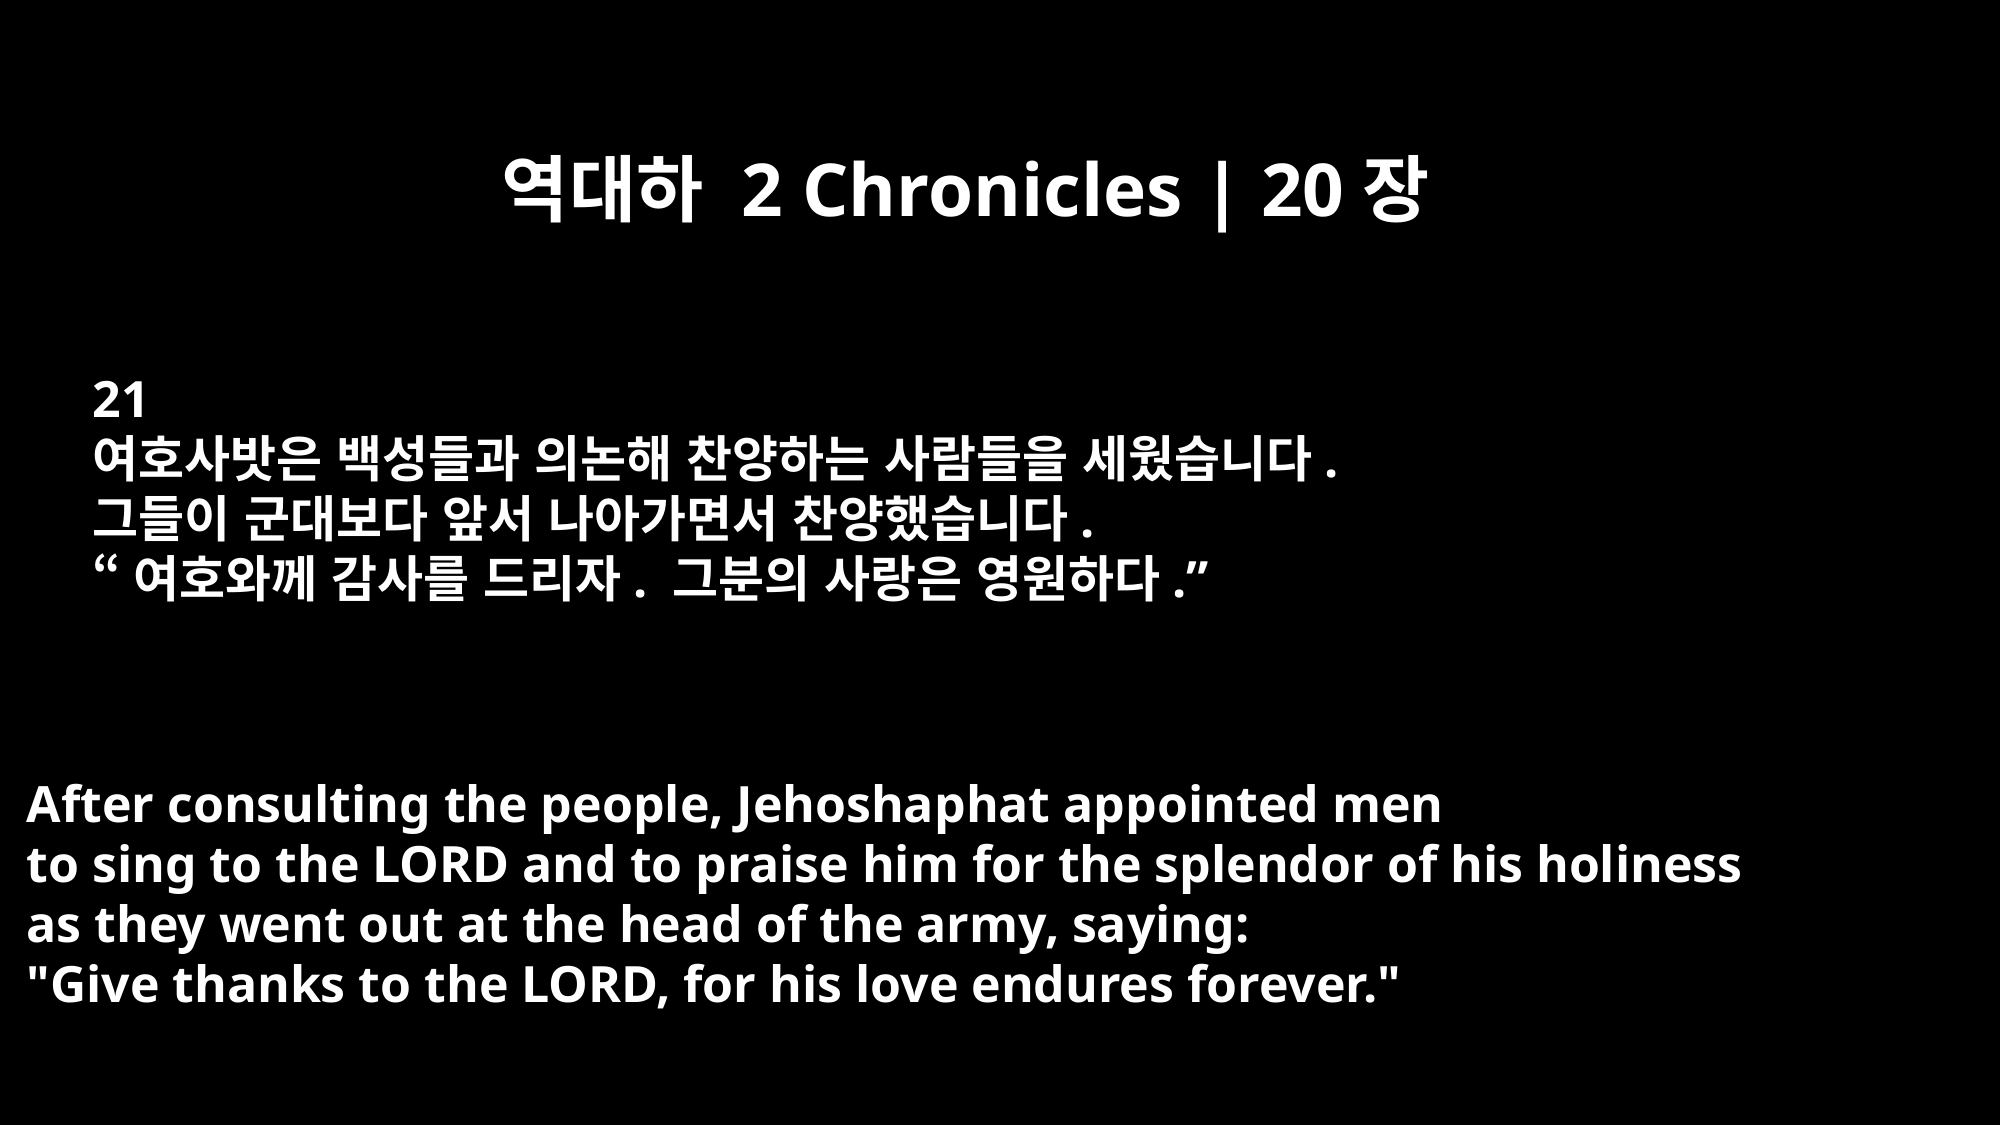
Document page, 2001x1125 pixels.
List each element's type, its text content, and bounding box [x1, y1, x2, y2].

text_box After consulting the people, Jehoshaphat appointed men to sing to the LORD and to praise him for the splendor of his holiness as they went out at the head of the army, saying: "Give thanks to the LORD, for his love endures forever." [11, 764, 1758, 1020]
text_box 21 여호사밧은 백성들과 의논해 찬양하는 사람들을 세웠습니다. 그들이 군대보다 앞서 나아가면서 찬양했습니다. “여호와께 감사를 드리자. 그분의 사랑은 영원하다.” [77, 359, 1354, 615]
text_box 역대하 2 Chronicles | 20장 [487, 136, 1445, 239]
